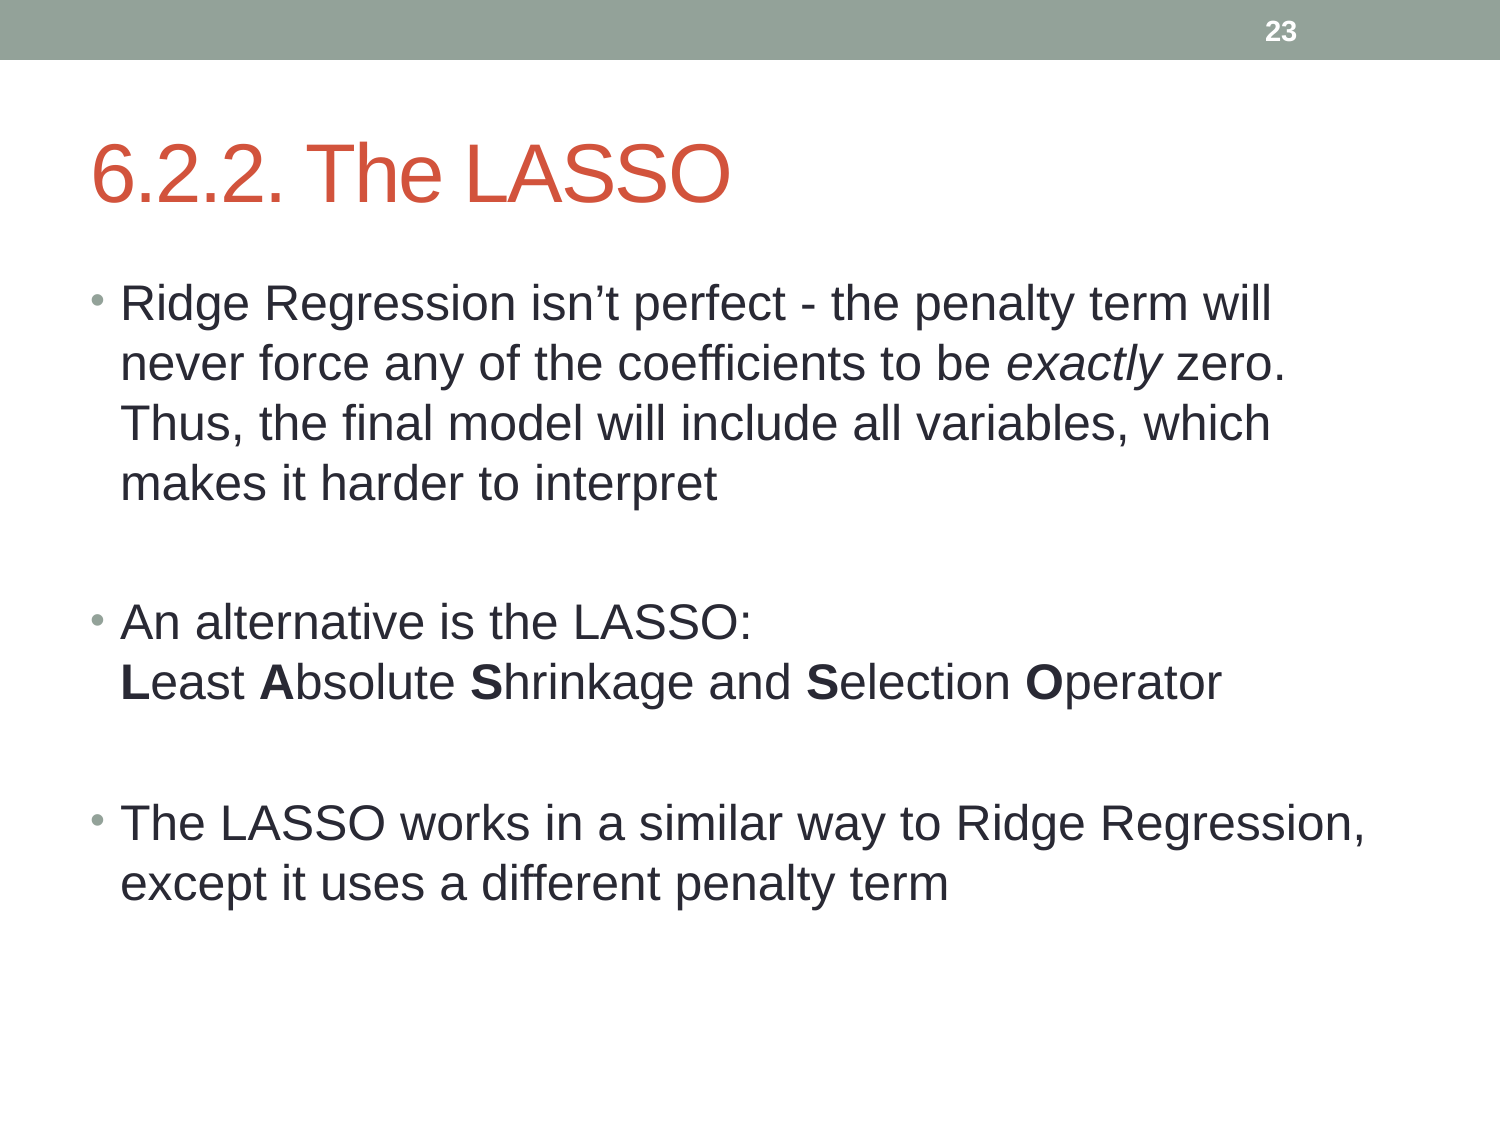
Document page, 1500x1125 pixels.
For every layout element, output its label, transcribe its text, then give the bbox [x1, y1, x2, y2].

list Ridge Regression isn’t perfect - the penalty term will never force any of the coefficients to be exactly zero. Thus, the final model will include all variables, which makes it harder to interpret An alternative is the LASSO: Least Absolute Shrinkage and Selection Operator The LASSO works in a similar way to Ridge Regression, except it uses a different penalty term [75, 262, 1425, 1063]
slide_number 23 [1250, 3, 1425, 57]
title 6.2.2. The LASSO [75, 87, 1425, 250]
